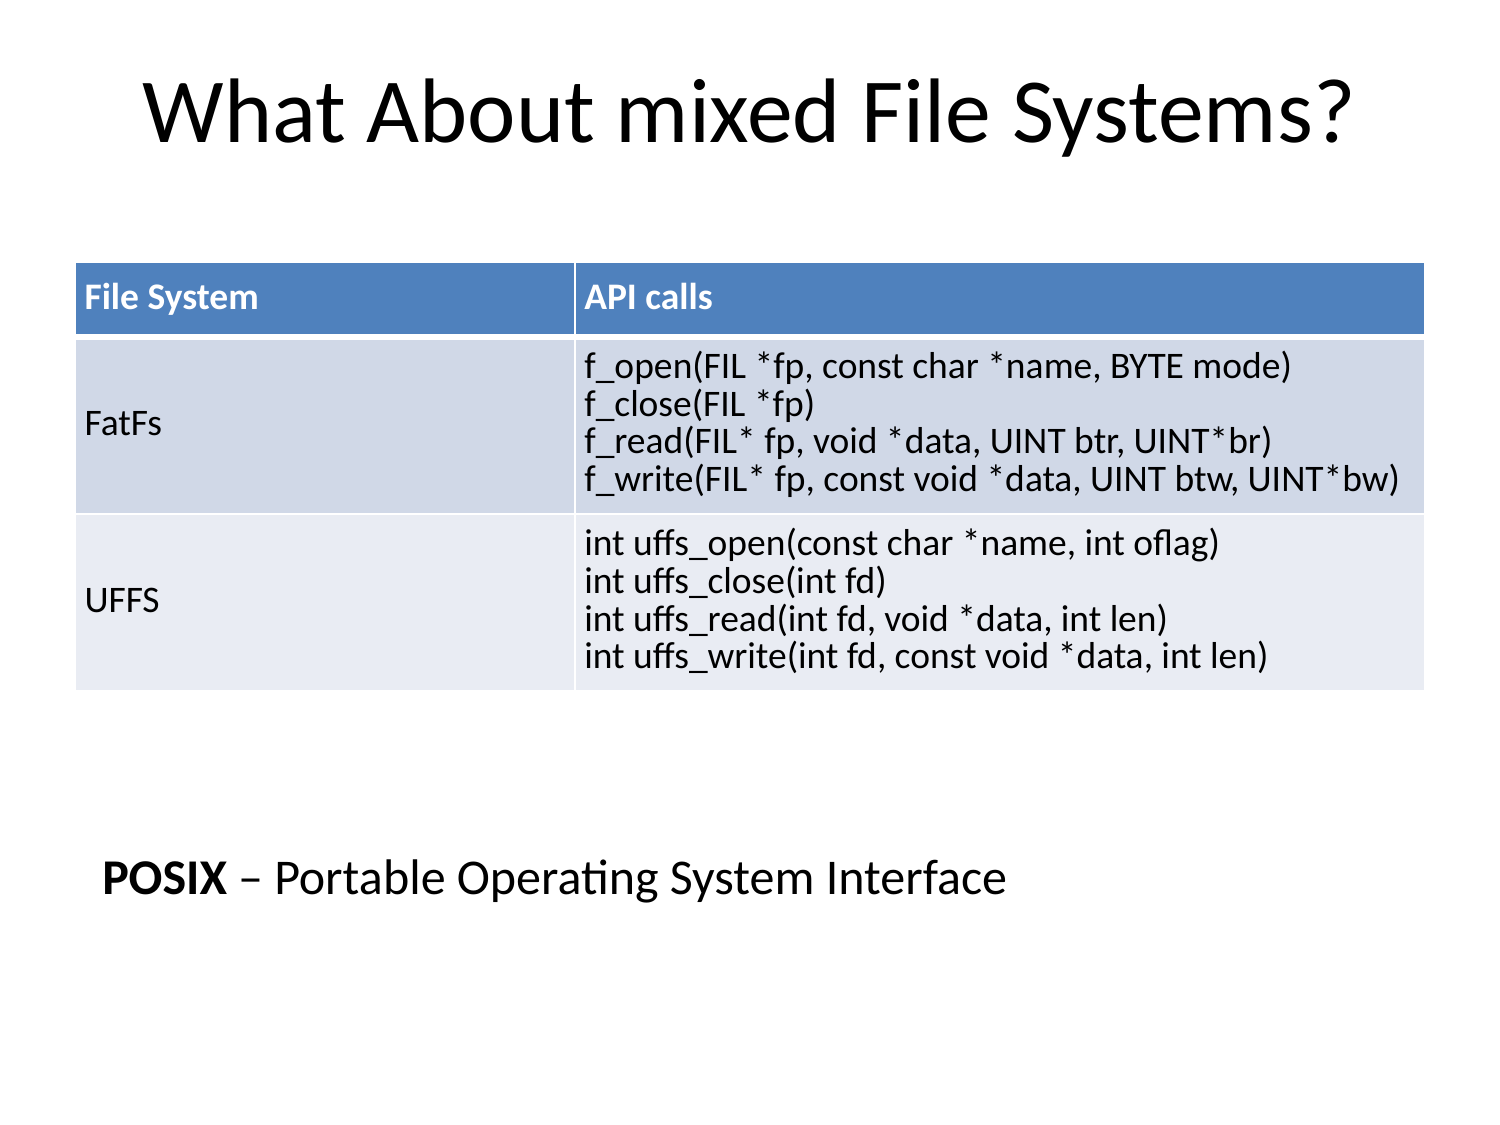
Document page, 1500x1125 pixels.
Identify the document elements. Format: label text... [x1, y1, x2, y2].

table_header API calls [576, 263, 1424, 334]
table_header File System [76, 263, 574, 334]
title What About mixed File Systems? [75, 12, 1425, 200]
text_box POSIX – Portable Operating System Interface [87, 837, 1350, 913]
table_cell f_open(FIL *fp, const char *name, BYTE mode) f_close(FIL *fp) f_read(FIL* fp, void *data, UINT btr, UINT*br) f_write(FIL* fp, const void *data, UINT btw, UINT*bw) [576, 340, 1424, 513]
table_cell FatFs [76, 340, 574, 513]
table_cell int uffs_open(const char *name, int oflag) int uffs_close(int fd) int uffs_read(int fd, void *data, int len) int uffs_write(int fd, const void *data, int len) [576, 515, 1424, 690]
table_cell UFFS [76, 515, 574, 690]
